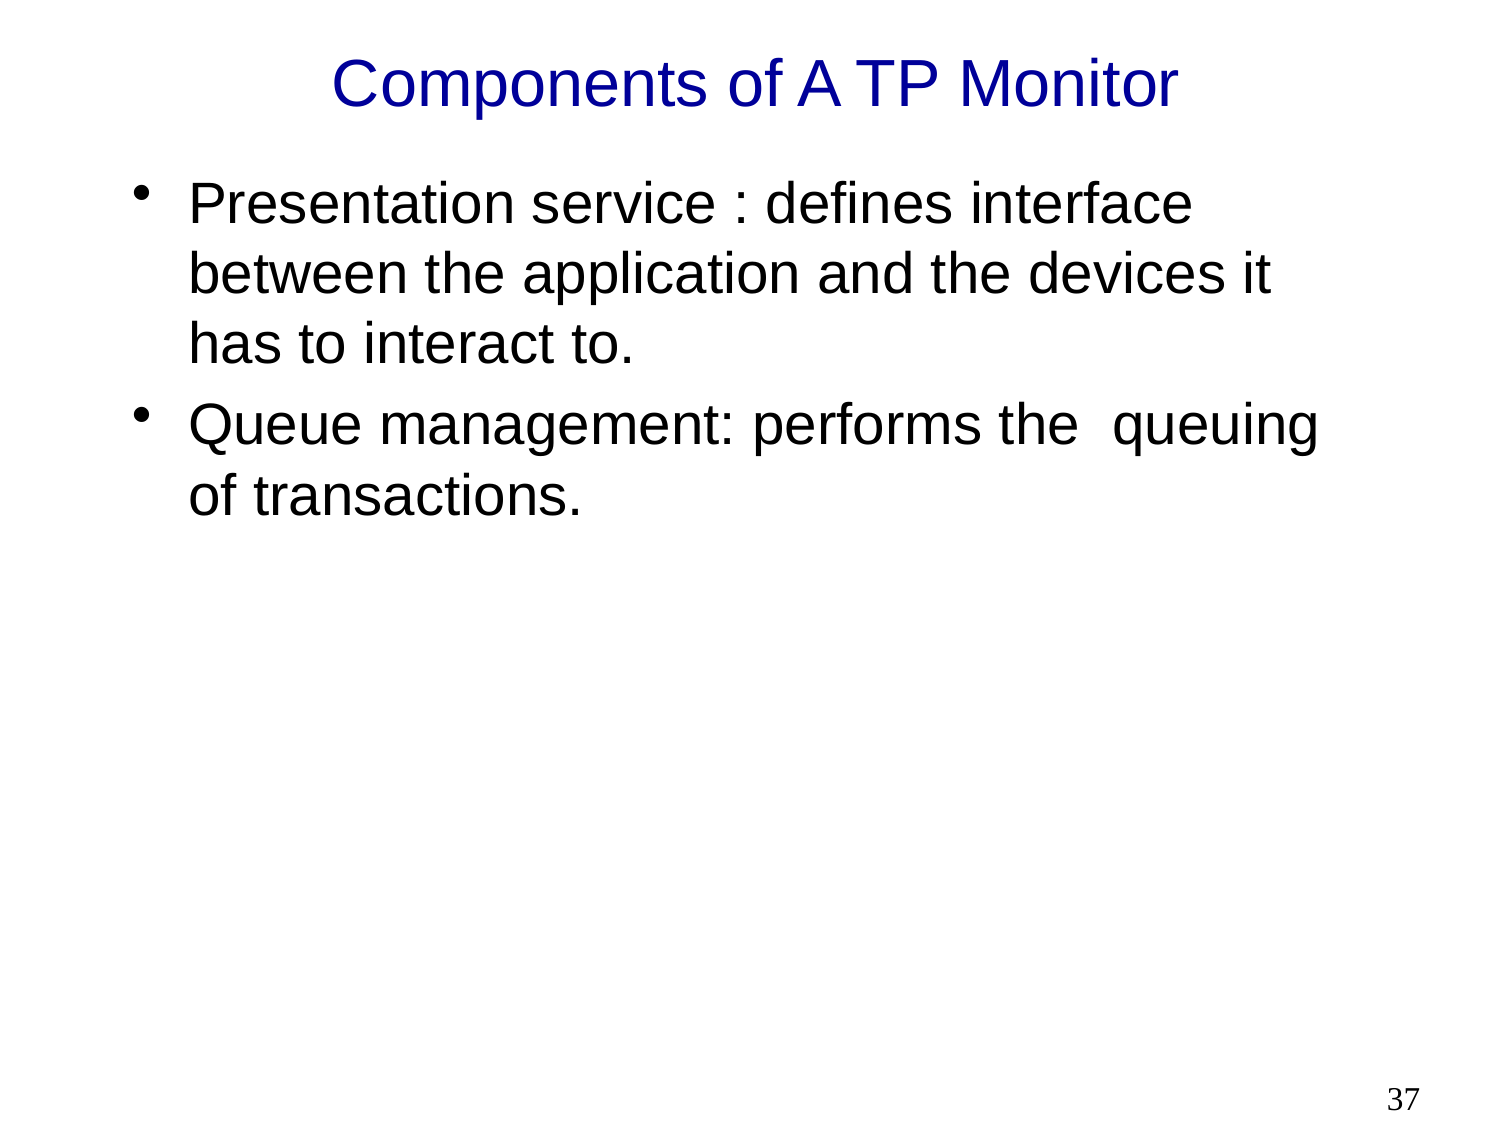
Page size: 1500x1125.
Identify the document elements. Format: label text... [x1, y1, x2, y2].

list Presentation service : defines interface between the application and the devices it has to interact to. Queue management: performs the queuing of transactions. [116, 157, 1392, 1030]
title Components of A TP Monitor [118, 28, 1394, 132]
